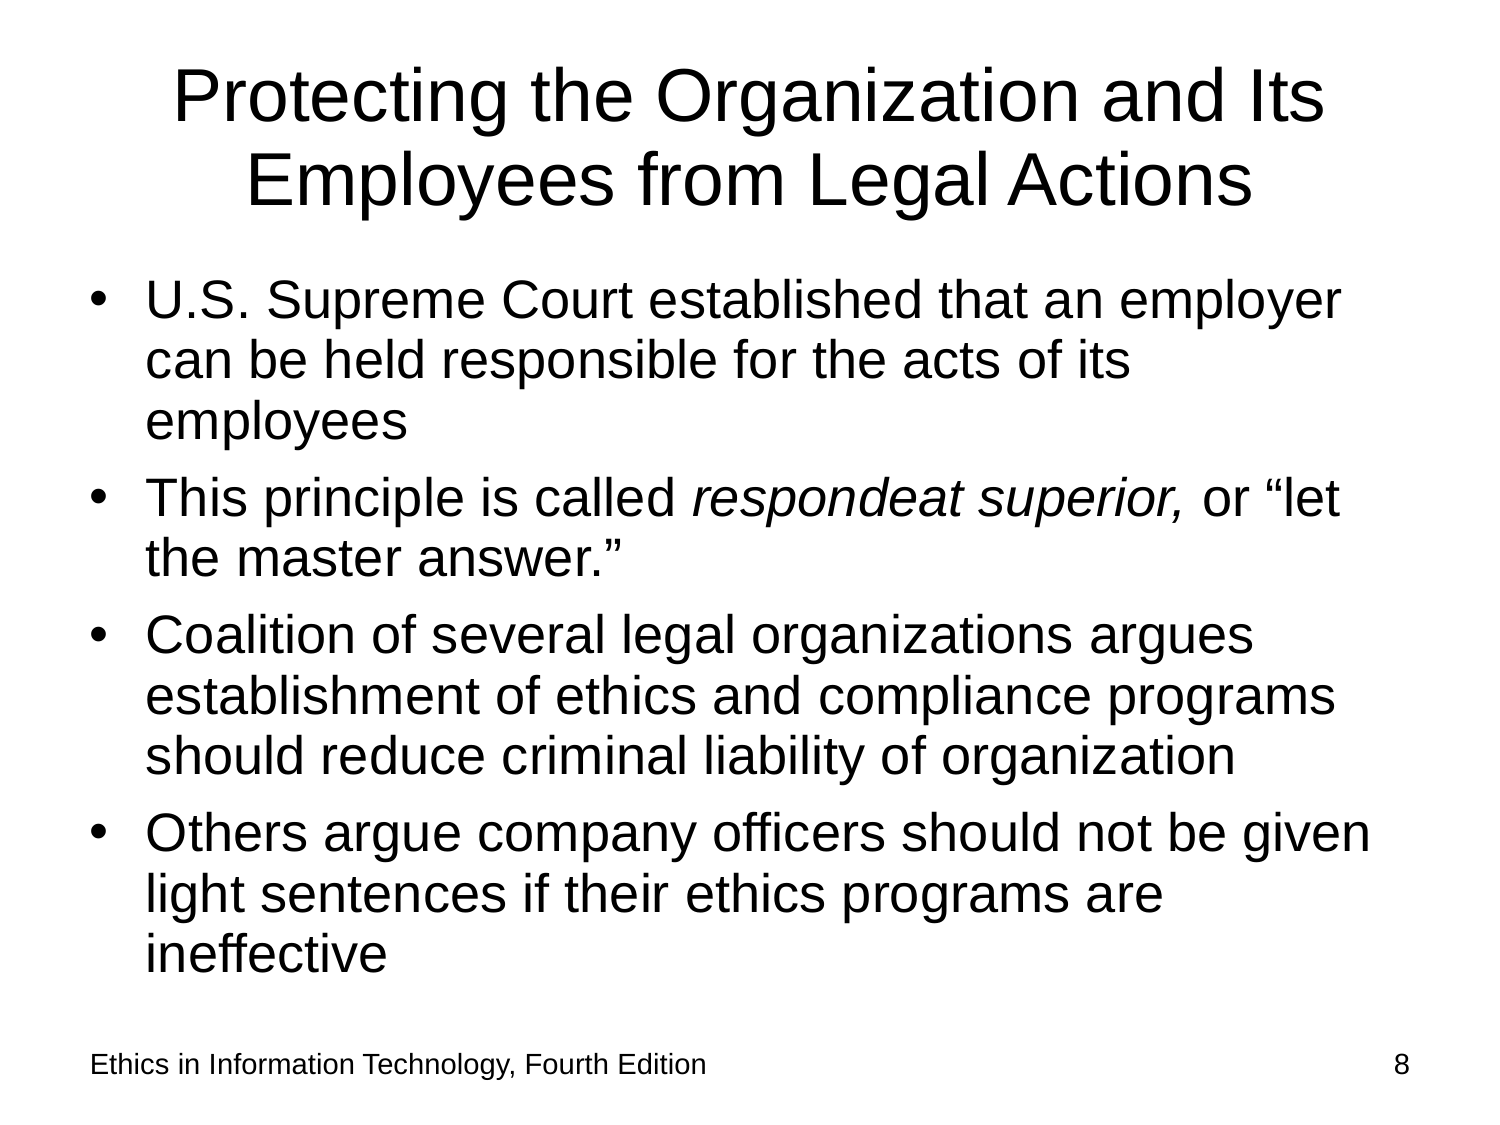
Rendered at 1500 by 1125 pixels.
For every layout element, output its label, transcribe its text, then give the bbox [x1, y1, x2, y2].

title Protecting the Organization and Its Employees from Legal Actions [74, 44, 1425, 233]
footer Ethics in Information Technology, Fourth Edition [74, 1037, 1074, 1103]
slide_number 8 [1074, 1037, 1425, 1103]
list U.S. Supreme Court established that an employer can be held responsible for the acts of its employees This principle is called respondeat superior, or “let the master answer.” Coalition of several legal organizations argues establishment of ethics and compliance programs should reduce criminal liability of organization Others argue company officers should not be given light sentences if their ethics programs are ineffective [74, 262, 1425, 1005]
